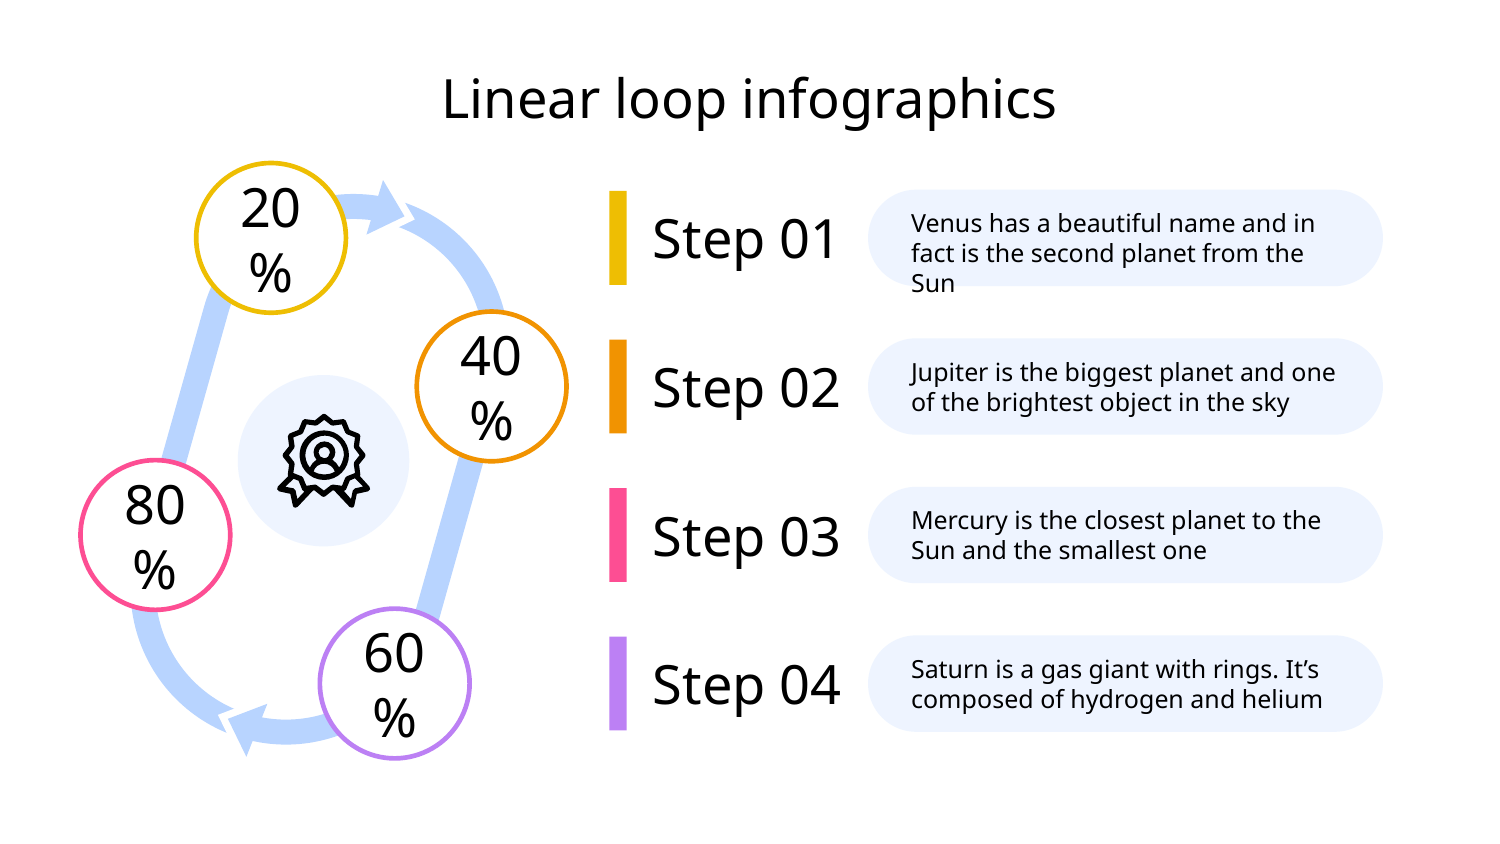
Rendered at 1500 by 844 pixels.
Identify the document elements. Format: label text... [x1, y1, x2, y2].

text_box 40% [416, 311, 567, 462]
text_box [609, 189, 1384, 287]
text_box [208, 701, 267, 744]
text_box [609, 486, 1384, 584]
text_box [609, 338, 1384, 435]
text_box [144, 206, 492, 733]
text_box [609, 635, 1384, 733]
text_box 60% [319, 608, 470, 759]
text_box [237, 375, 410, 547]
text_box 80% [80, 460, 231, 610]
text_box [276, 413, 372, 508]
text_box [365, 192, 424, 235]
title Linear loop infographics [67, 49, 1433, 144]
text_box 20% [196, 162, 346, 313]
